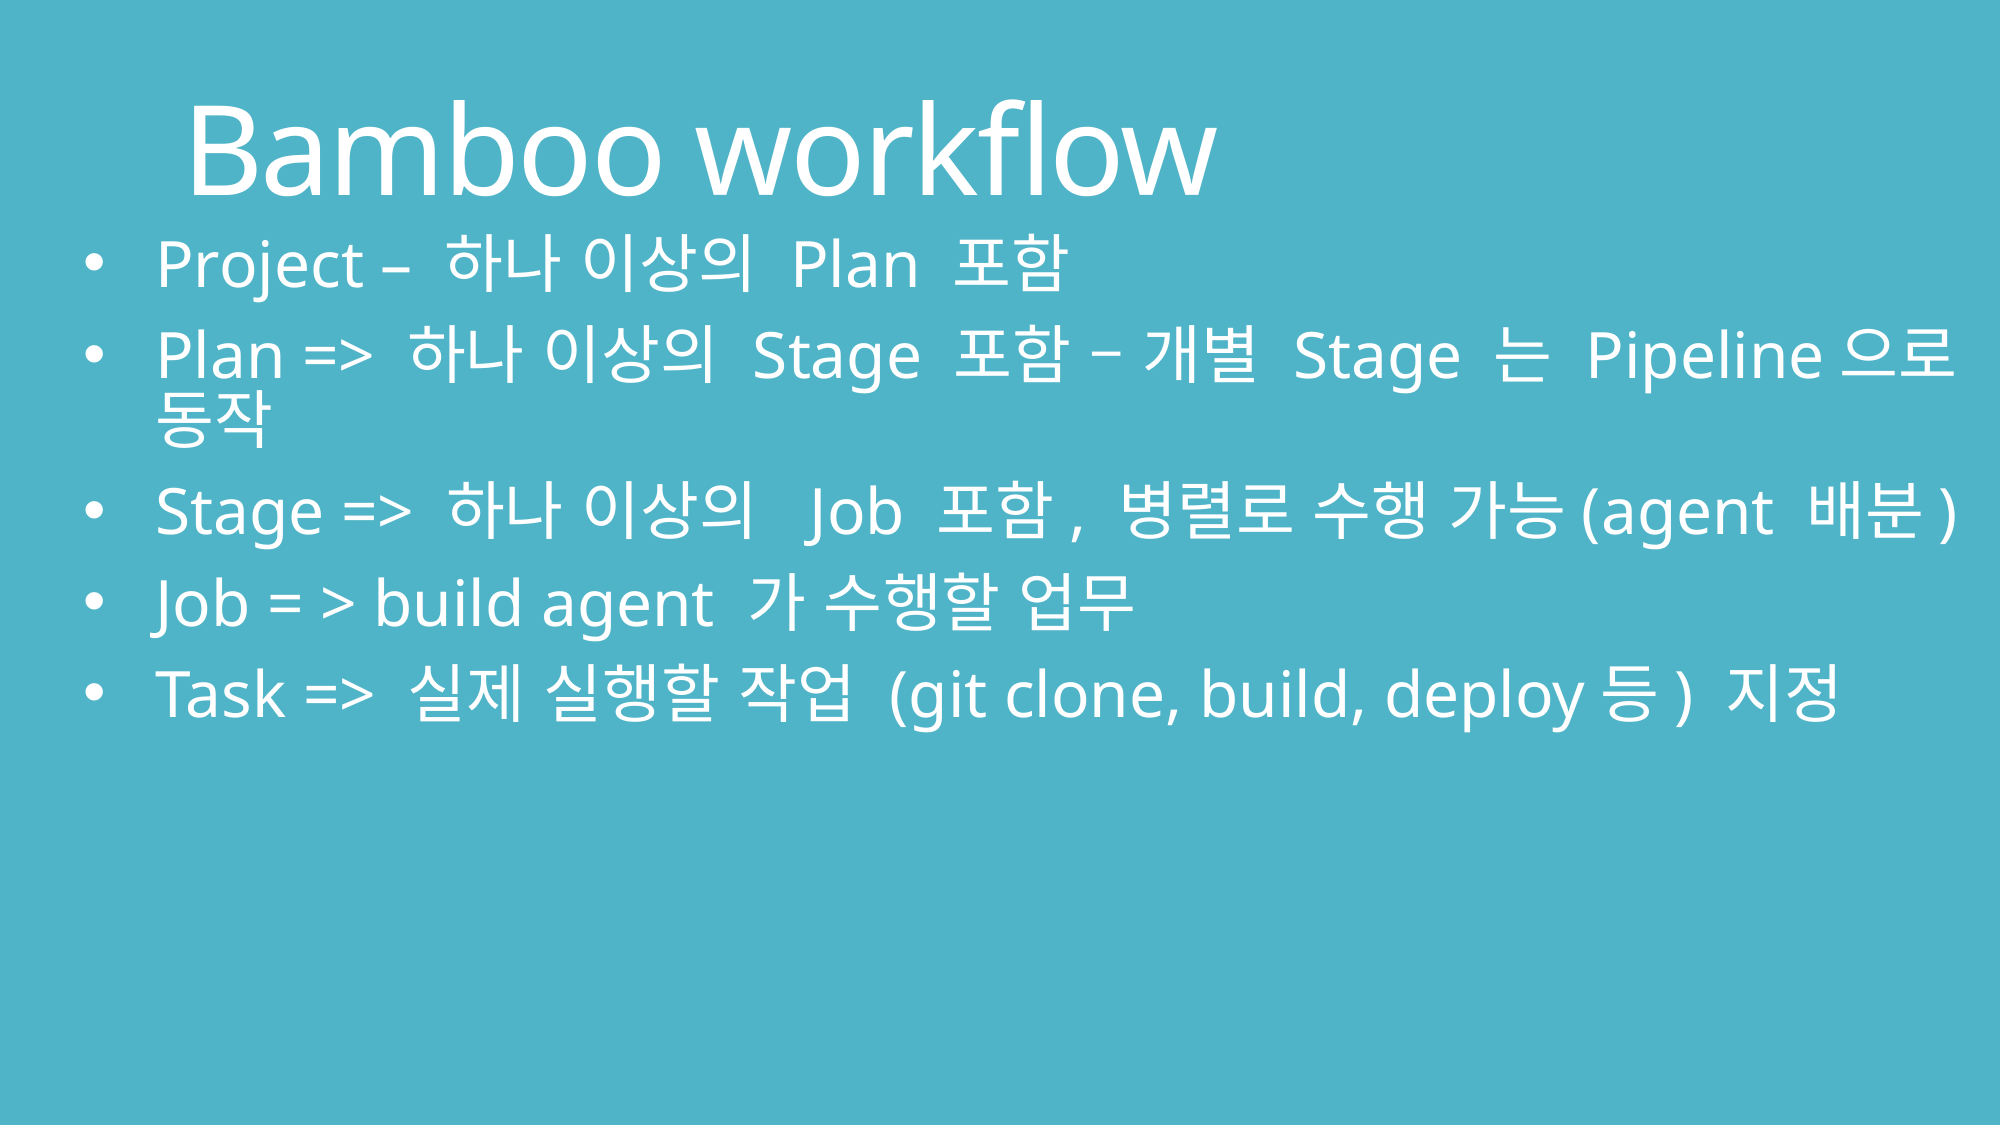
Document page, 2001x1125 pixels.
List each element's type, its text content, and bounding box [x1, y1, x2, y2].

subtitle Project – 하나 이상의 Plan 포함 Plan => 하나 이상의 Stage 포함 – 개별 Stage 는 Pipeline으로 동작 Stage => 하나 이상의 Job 포함, 병렬로 수행 가능(agent 배분) Job = > build agent 가 수행할 업무 Task => 실제 실행할 작업 (git clone, build, deploy등) 지정 [68, 227, 2000, 787]
title Bamboo workflow [167, 70, 2000, 227]
